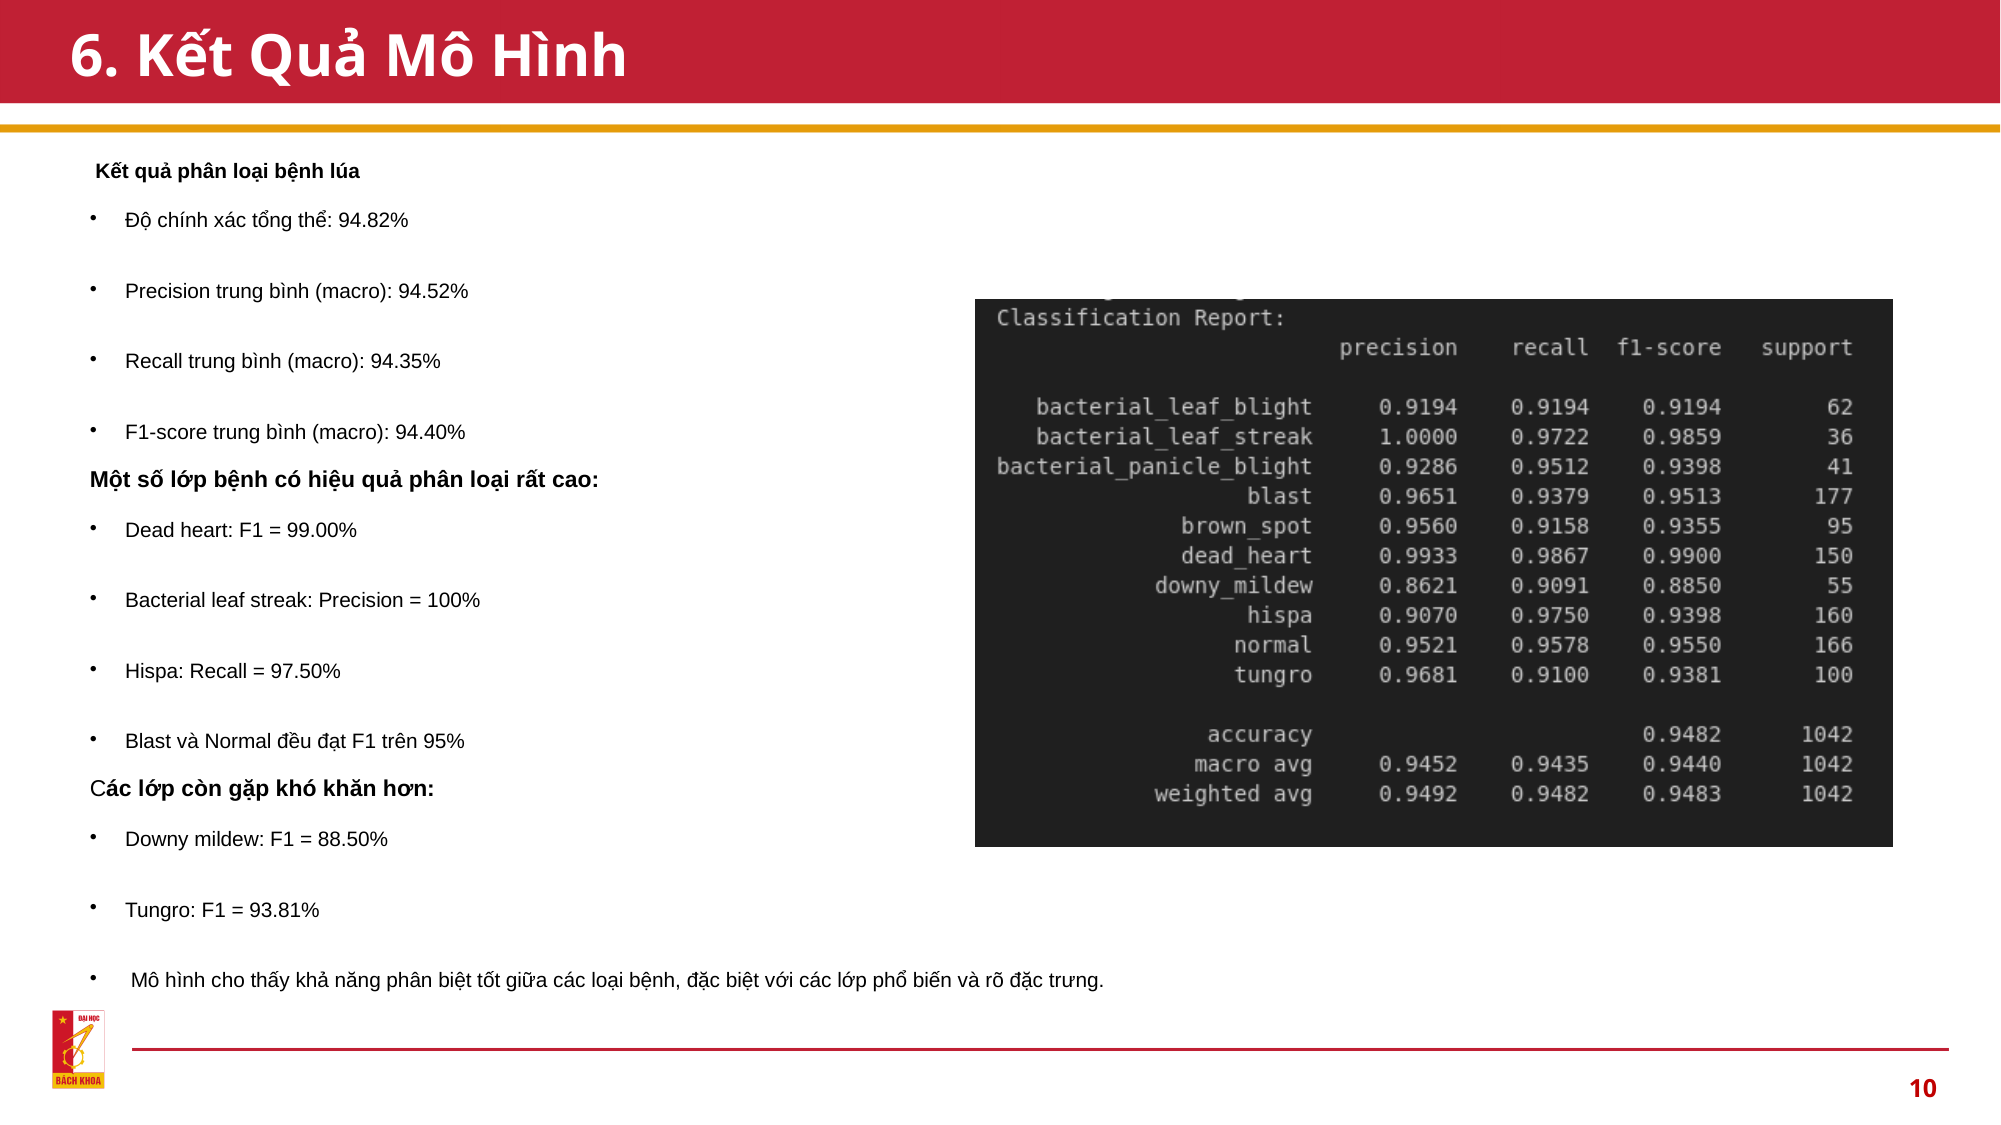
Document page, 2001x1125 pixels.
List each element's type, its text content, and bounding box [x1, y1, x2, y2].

text_box Kết quả phân loại bệnh lúa Độ chính xác tổng thể: 94.82% Precision trung bình (macro): 94.52% Recall trung bình (macro): 94.35% F1-score trung bình (macro): 94.40% Một số lớp bệnh có hiệu quả phân loại rất cao: Dead heart: F1 = 99.00% Bacterial leaf streak: Precision = 100% Hispa: Recall = 97.50% Blast và Normal đều đạt F1 trên 95% Các lớp còn gặp khó khăn hơn: Downy mildew: F1 = 88.50% Tungro: F1 = 93.81% Mô hình cho thấy khả năng phân biệt tốt giữa các loại bệnh, đặc biệt với các lớp phổ biến và rõ đặc trưng. [75, 149, 1737, 1087]
picture [0, 0, 2001, 1125]
title 6. Kết Quả Mô Hình [55, 18, 1945, 90]
slide_number 10 [1502, 1065, 1952, 1125]
